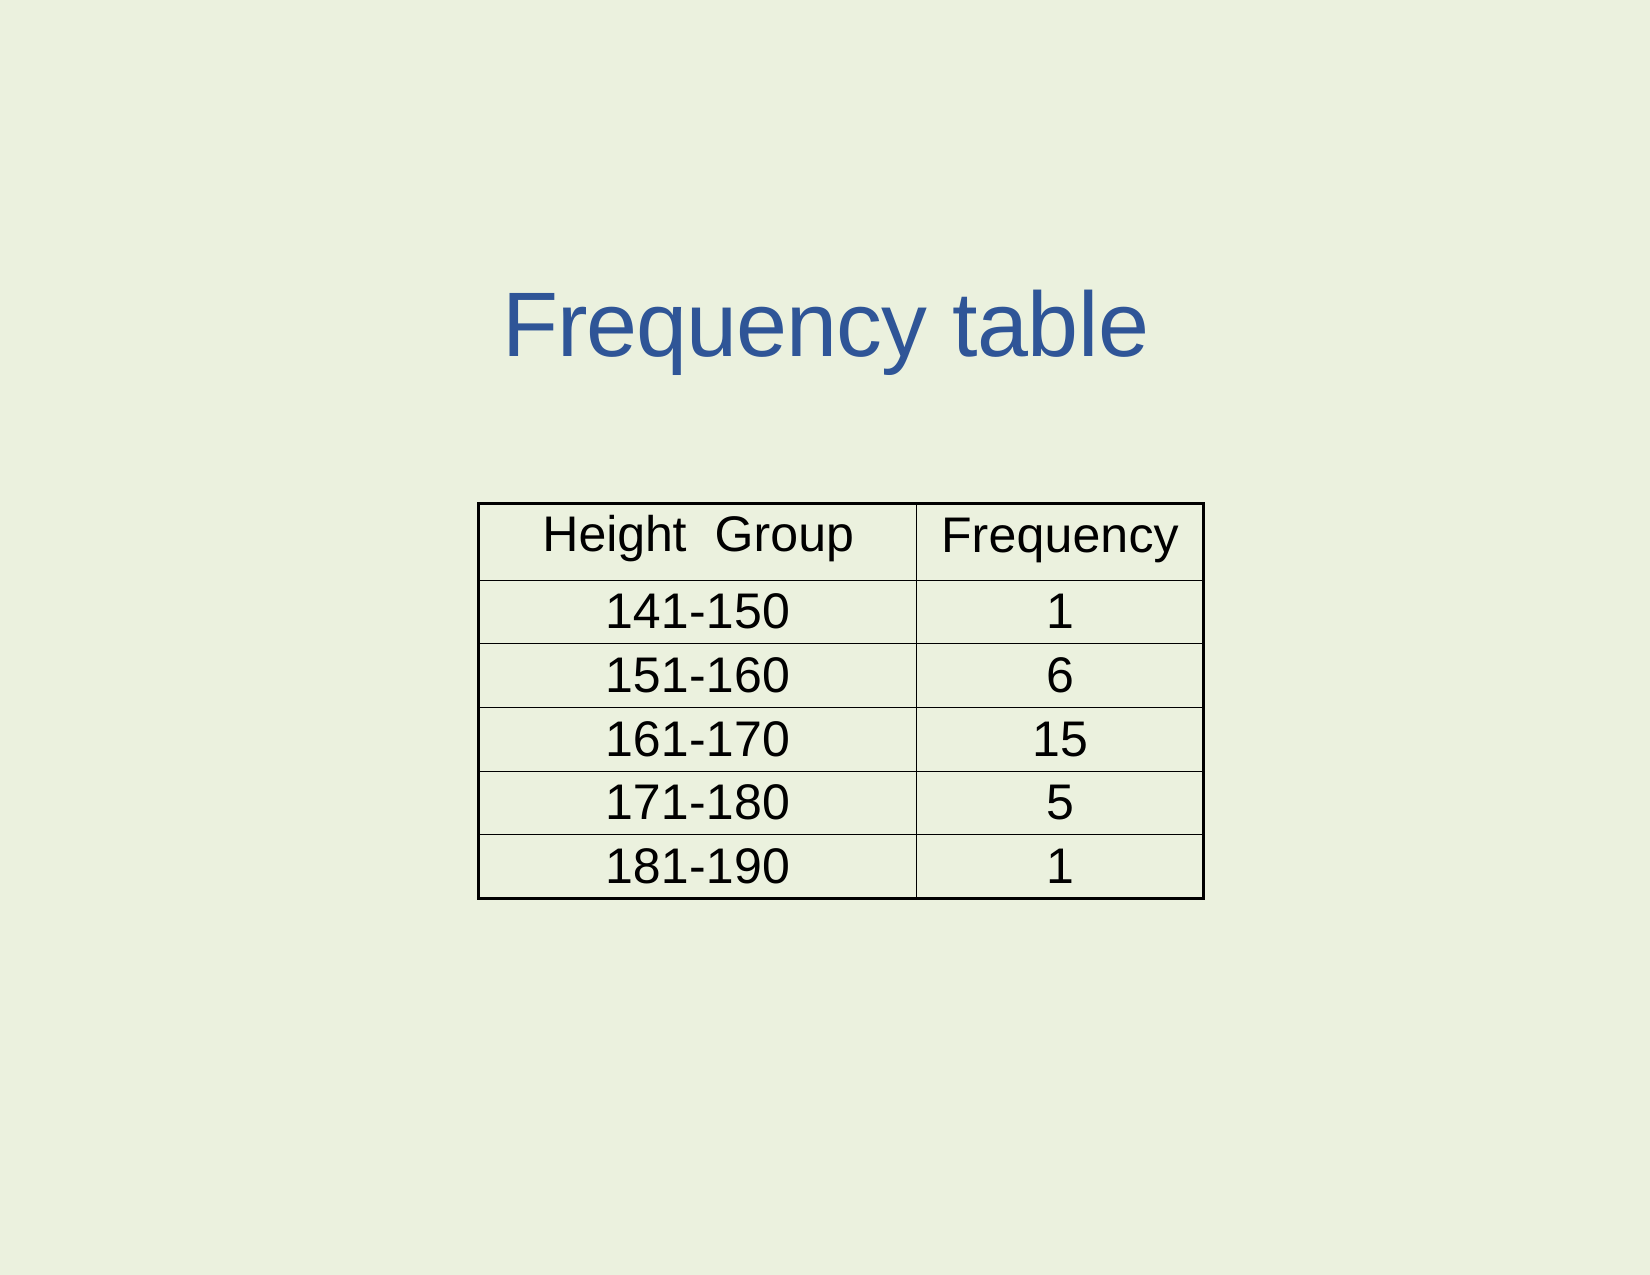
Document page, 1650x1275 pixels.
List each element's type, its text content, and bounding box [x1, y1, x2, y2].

table_cell 15 [917, 708, 1202, 771]
table_cell 5 [917, 772, 1202, 834]
text_box Frequency table [443, 262, 1207, 376]
table_cell 1 [917, 581, 1202, 643]
table_cell 171-180 [480, 772, 916, 834]
table_cell 6 [917, 644, 1202, 707]
table_cell 1 [917, 835, 1202, 897]
table_header Height Group [480, 505, 916, 580]
table_cell 141-150 [480, 581, 916, 643]
table_cell 181-190 [480, 835, 916, 897]
table_cell 151-160 [480, 644, 916, 707]
table_cell 161-170 [480, 708, 916, 771]
table_header Frequency [917, 505, 1202, 580]
